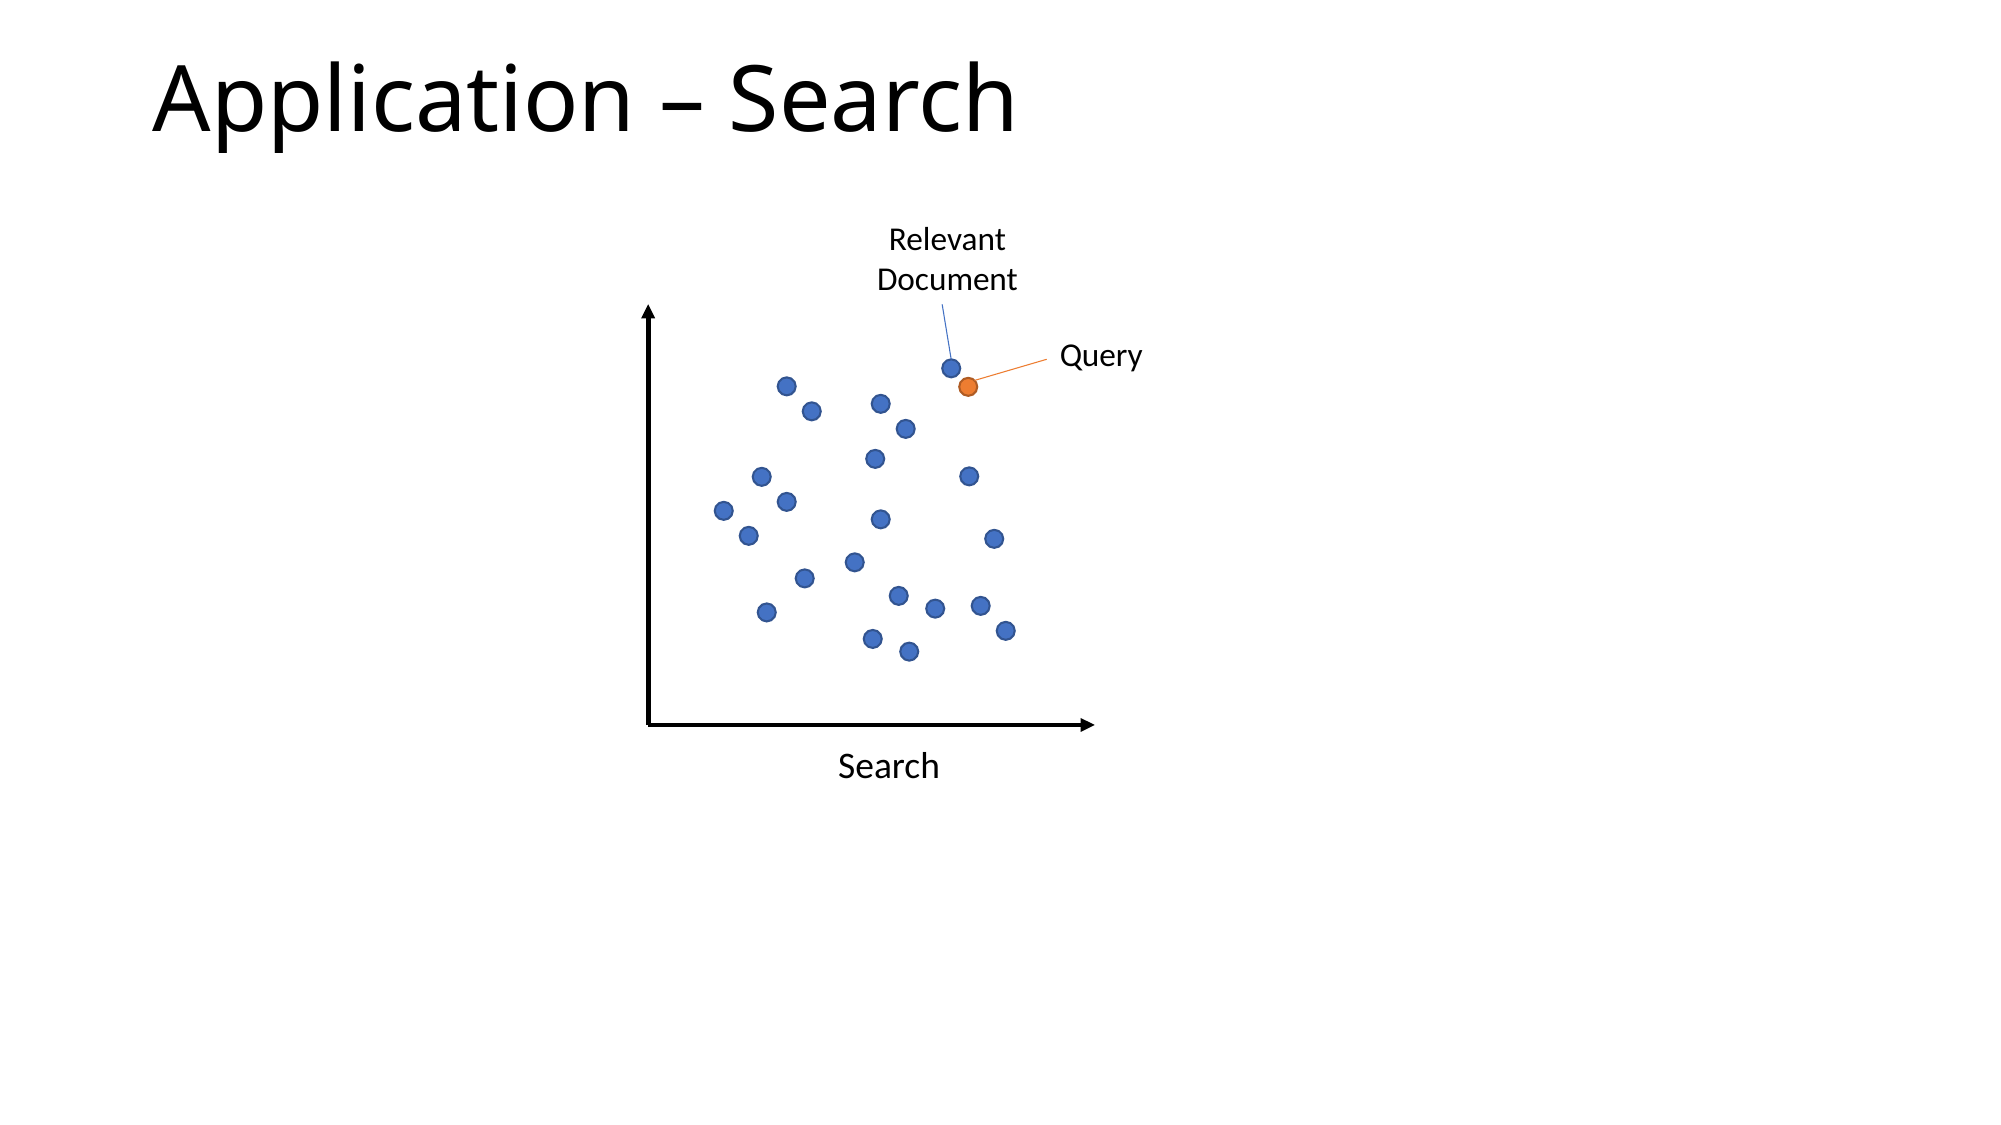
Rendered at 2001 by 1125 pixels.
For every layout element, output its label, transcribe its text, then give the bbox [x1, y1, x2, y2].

text_box [941, 358, 962, 379]
text_box [801, 401, 822, 422]
text_box [713, 500, 734, 521]
text_box [776, 376, 797, 397]
text_box [970, 595, 991, 616]
text_box [870, 393, 891, 414]
text_box [925, 598, 946, 619]
text_box [899, 641, 920, 662]
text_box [974, 359, 1047, 381]
text_box [959, 466, 980, 487]
text_box [776, 491, 797, 512]
text_box [844, 552, 865, 573]
text_box [794, 568, 815, 589]
text_box [984, 528, 1005, 549]
text_box [738, 525, 759, 546]
text_box [995, 620, 1016, 641]
text_box [958, 376, 979, 397]
text_box [888, 585, 909, 606]
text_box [942, 304, 952, 360]
text_box [895, 418, 916, 439]
text_box Query [1045, 325, 1158, 381]
text_box [870, 509, 891, 530]
title Application – Search [137, 0, 1863, 211]
text_box [862, 628, 883, 650]
text_box [865, 448, 886, 469]
text_box [756, 602, 777, 623]
text_box [751, 466, 772, 487]
text_box Relevant Document [862, 210, 1033, 305]
text_box Search [823, 734, 955, 794]
